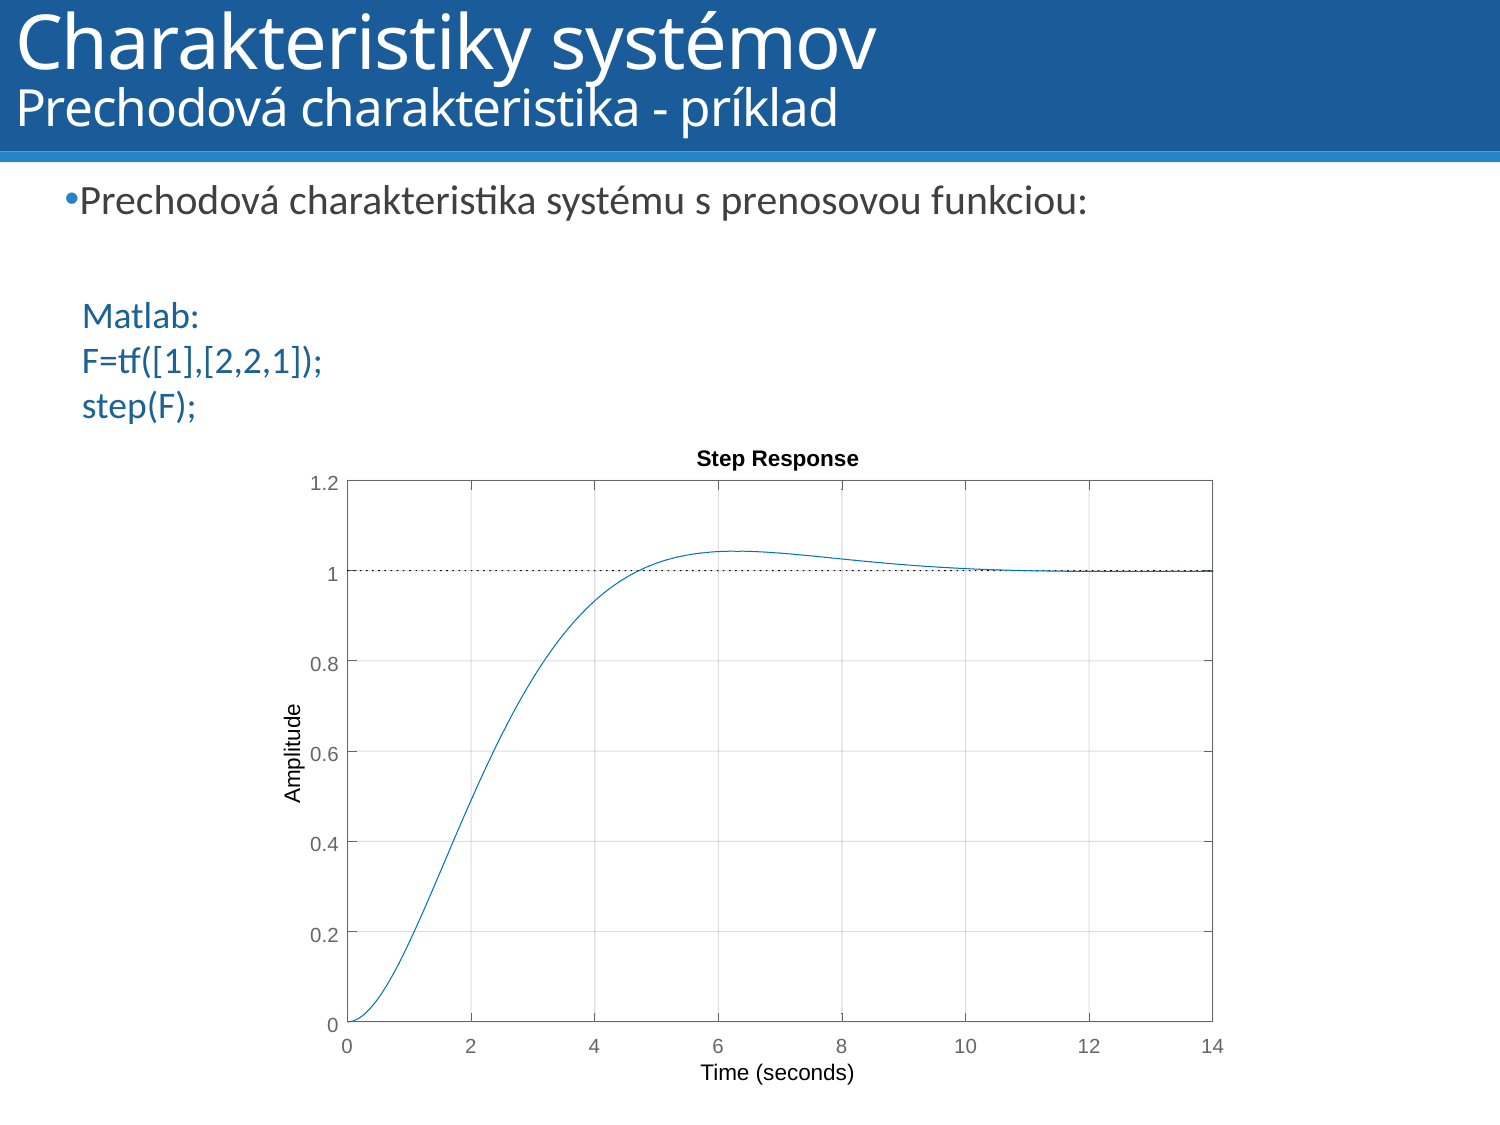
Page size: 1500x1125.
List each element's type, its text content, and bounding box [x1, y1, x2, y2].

picture [180, 397, 1320, 1098]
title Charakteristiky systémov Prechodová charakteristika - príklad [0, 0, 1334, 146]
text_box Matlab: F=tf([1],[2,2,1]); step(F); [67, 283, 357, 479]
